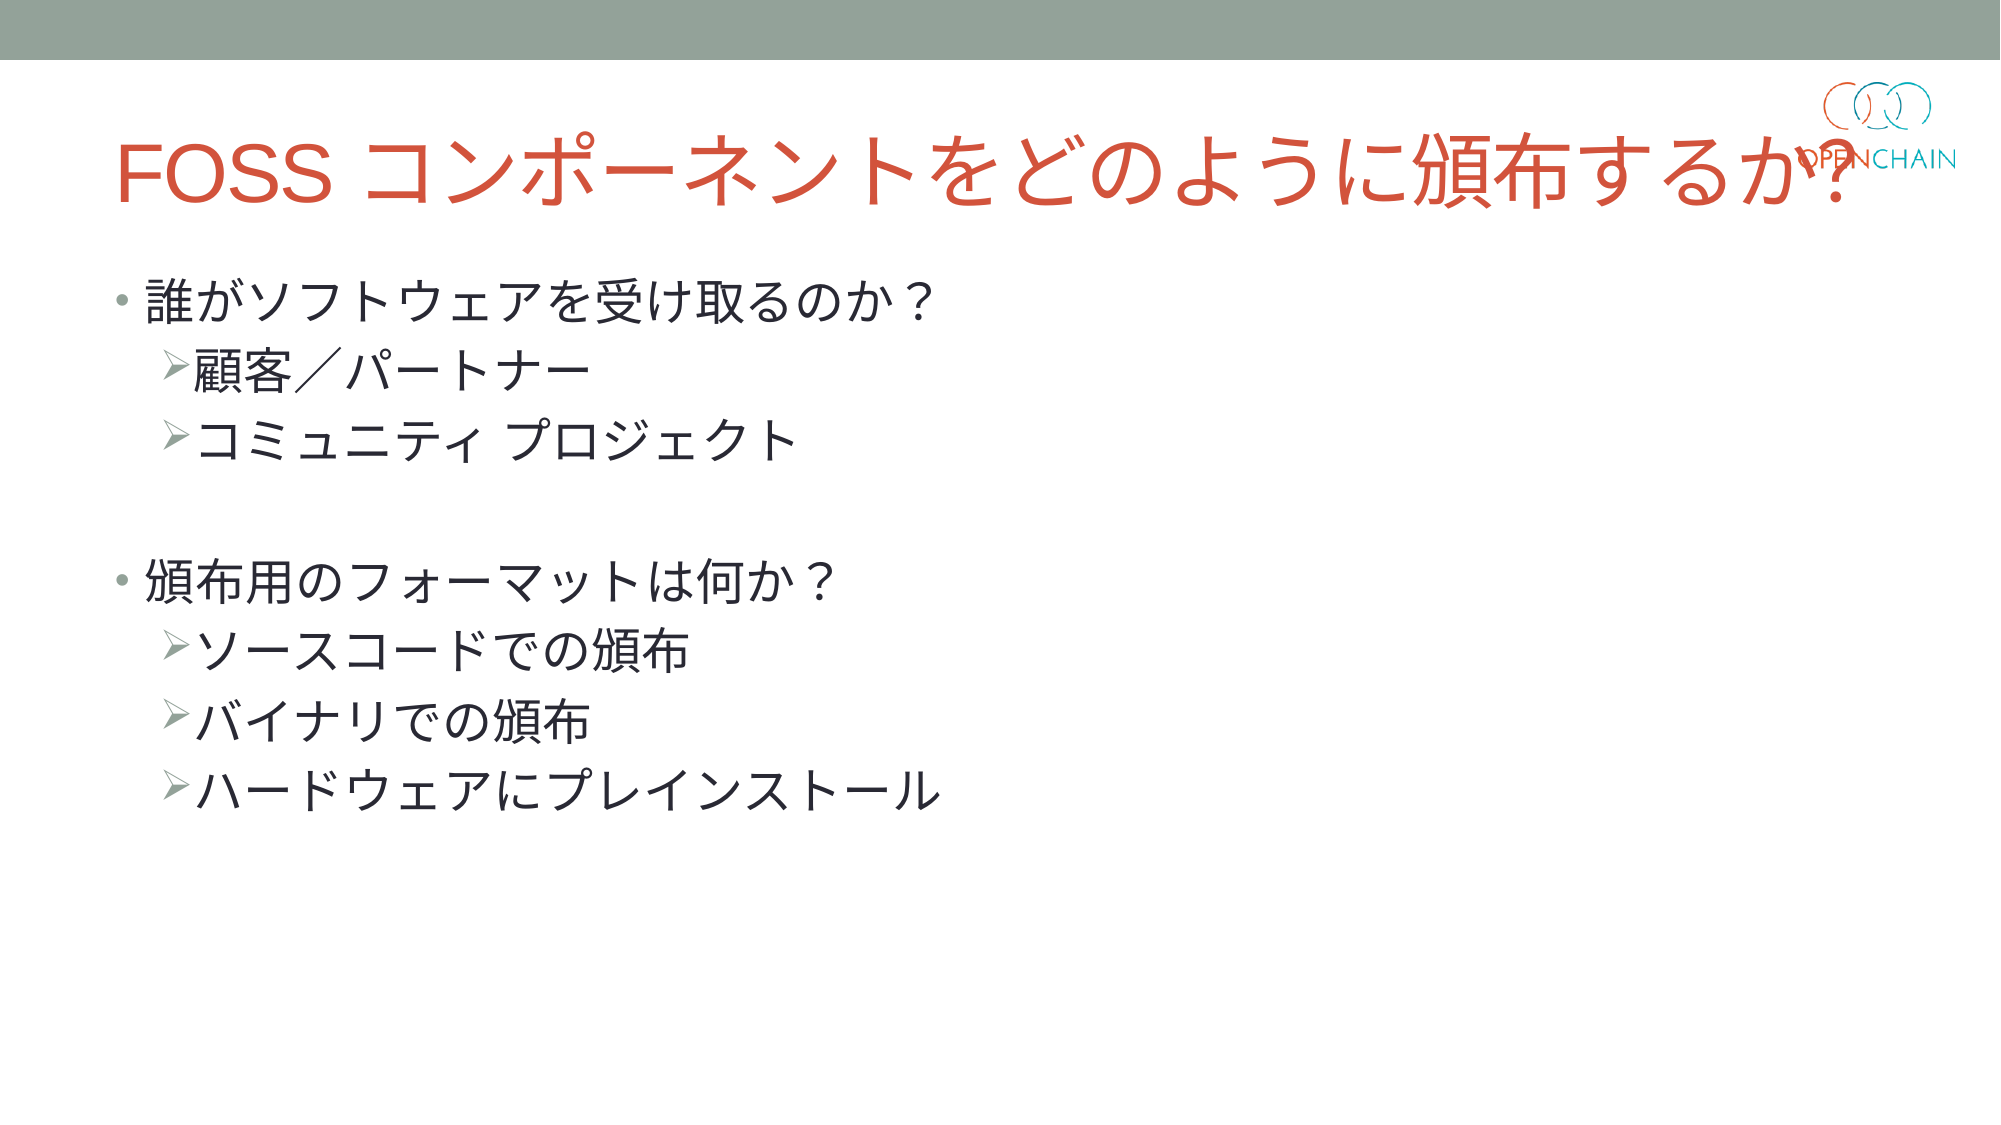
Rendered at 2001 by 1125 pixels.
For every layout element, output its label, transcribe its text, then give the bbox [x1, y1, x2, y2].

title FOSSコンポーネントをどのように頒布するか？ [99, 87, 1900, 250]
list 誰がソフトウェアを受け取るのか？ 顧客／パートナー コミュニティ プロジェクト 頒布用のフォーマットは何か？ ソースコードでの頒布 バイナリでの頒布 ハードウェアにプレインストール [99, 262, 1900, 1103]
picture [1798, 82, 1955, 169]
